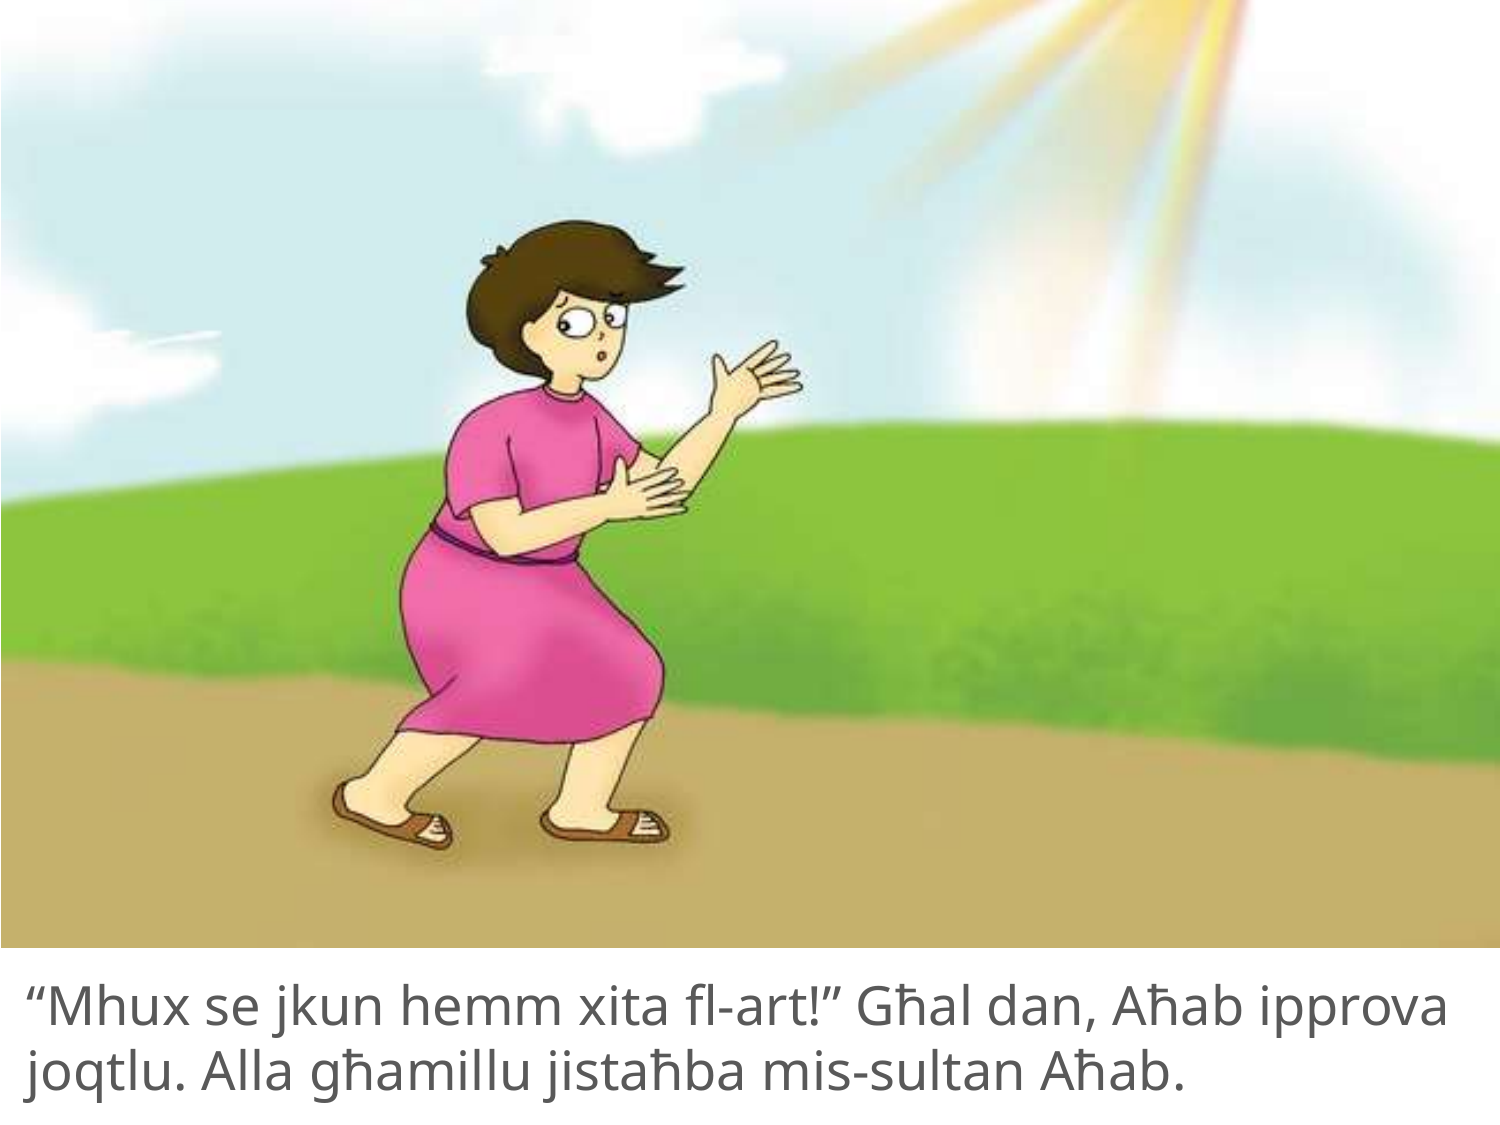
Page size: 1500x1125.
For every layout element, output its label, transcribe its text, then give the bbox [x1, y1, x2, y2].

text_box “Mhux se jkun hemm xita fl-art!” Għal dan, Aħab ipprova joqtlu. Alla għamillu jistaħba mis-sultan Aħab. [11, 964, 1483, 1109]
picture [1, 0, 1500, 948]
